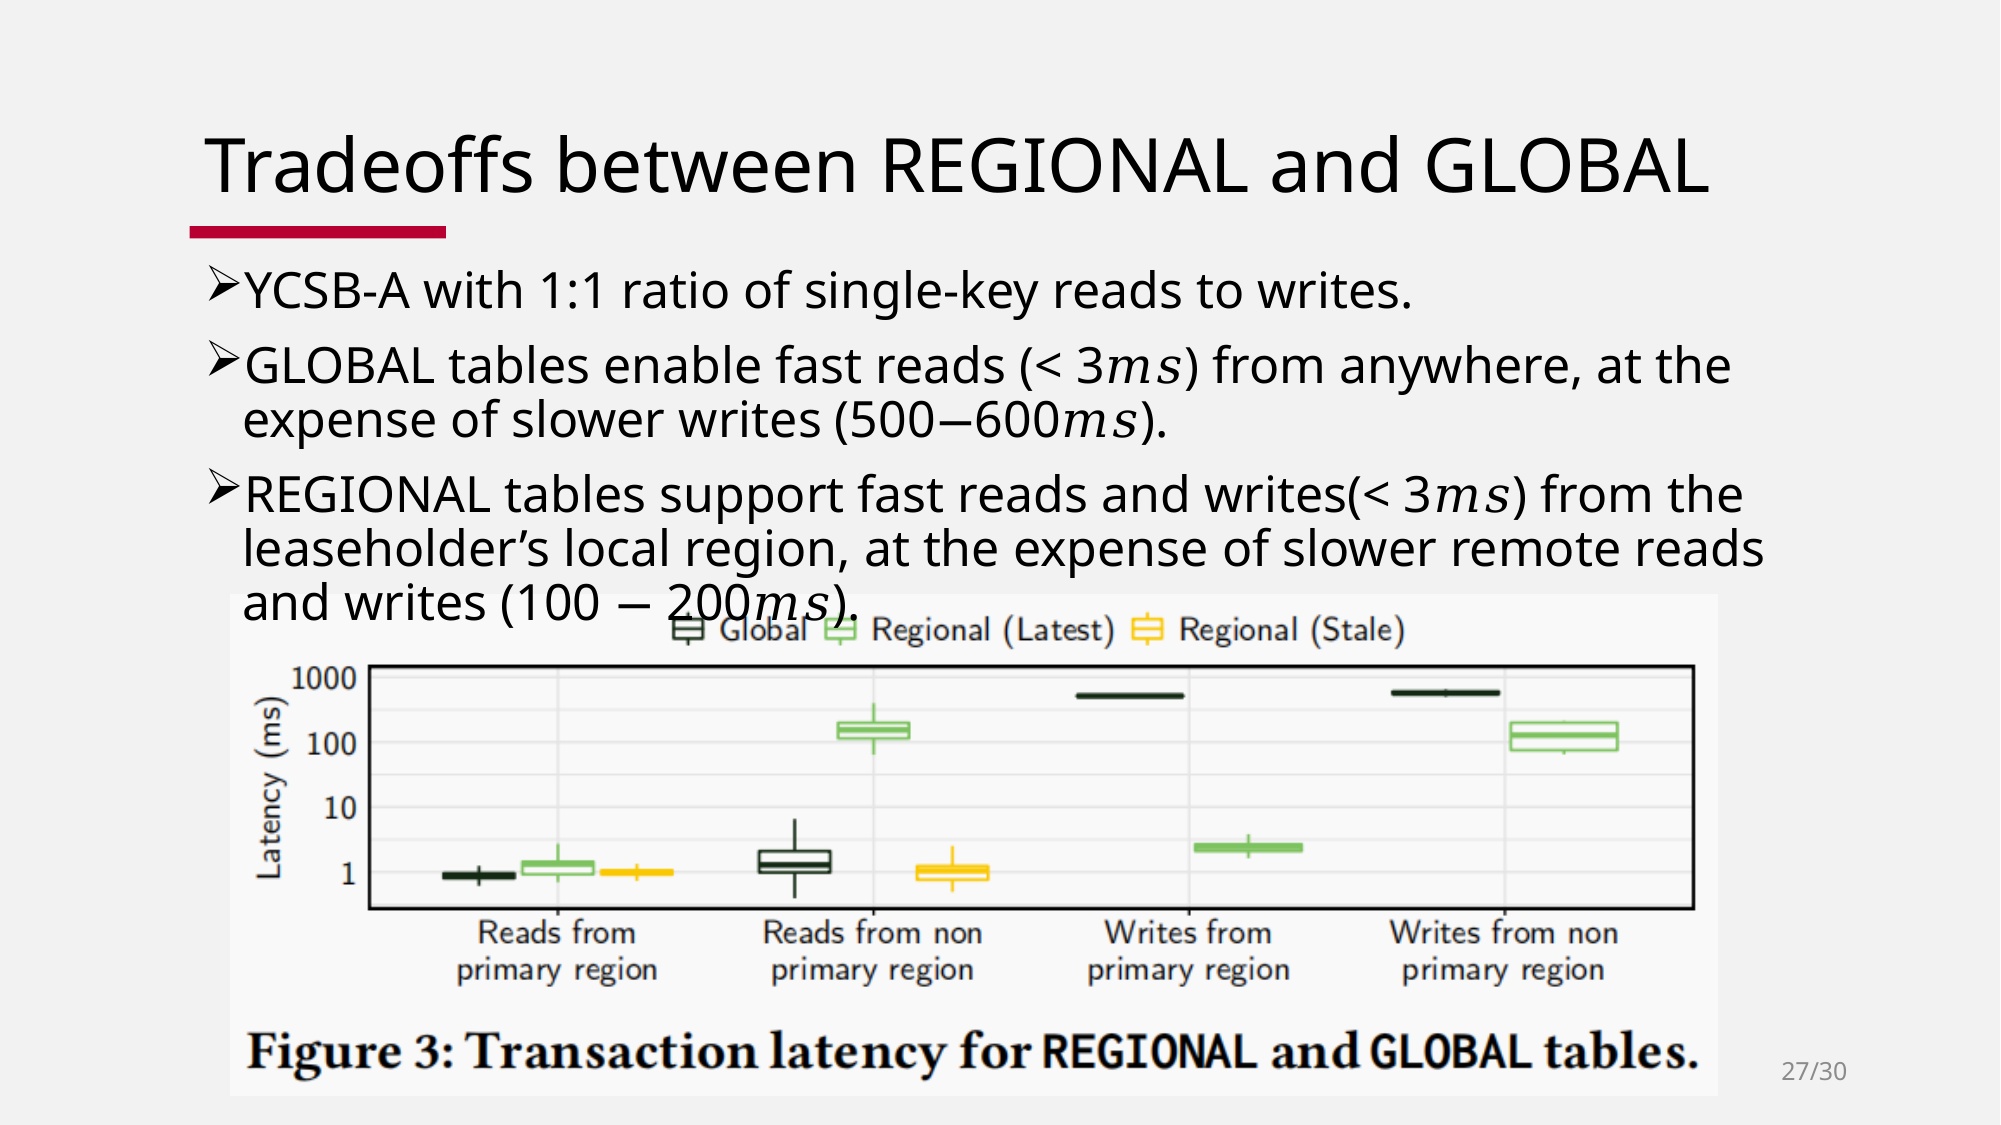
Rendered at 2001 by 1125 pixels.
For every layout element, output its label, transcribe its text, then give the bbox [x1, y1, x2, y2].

picture [230, 594, 1718, 1096]
list YCSB-A with 1:1 ratio of single-key reads to writes. GLOBAL tables enable fast reads (< 3𝑚𝑠) from anywhere, at the expense of slower writes (500−600𝑚𝑠). REGIONAL tables support fast reads and writes(< 3𝑚𝑠) from the leaseholder’s local region, at the expense of slower remote reads and writes (100 − 200𝑚𝑠). [189, 258, 1863, 1014]
title Tradeoffs between REGIONAL and GLOBAL [189, 59, 1863, 258]
slide_number 27/30 [1721, 1042, 1863, 1103]
